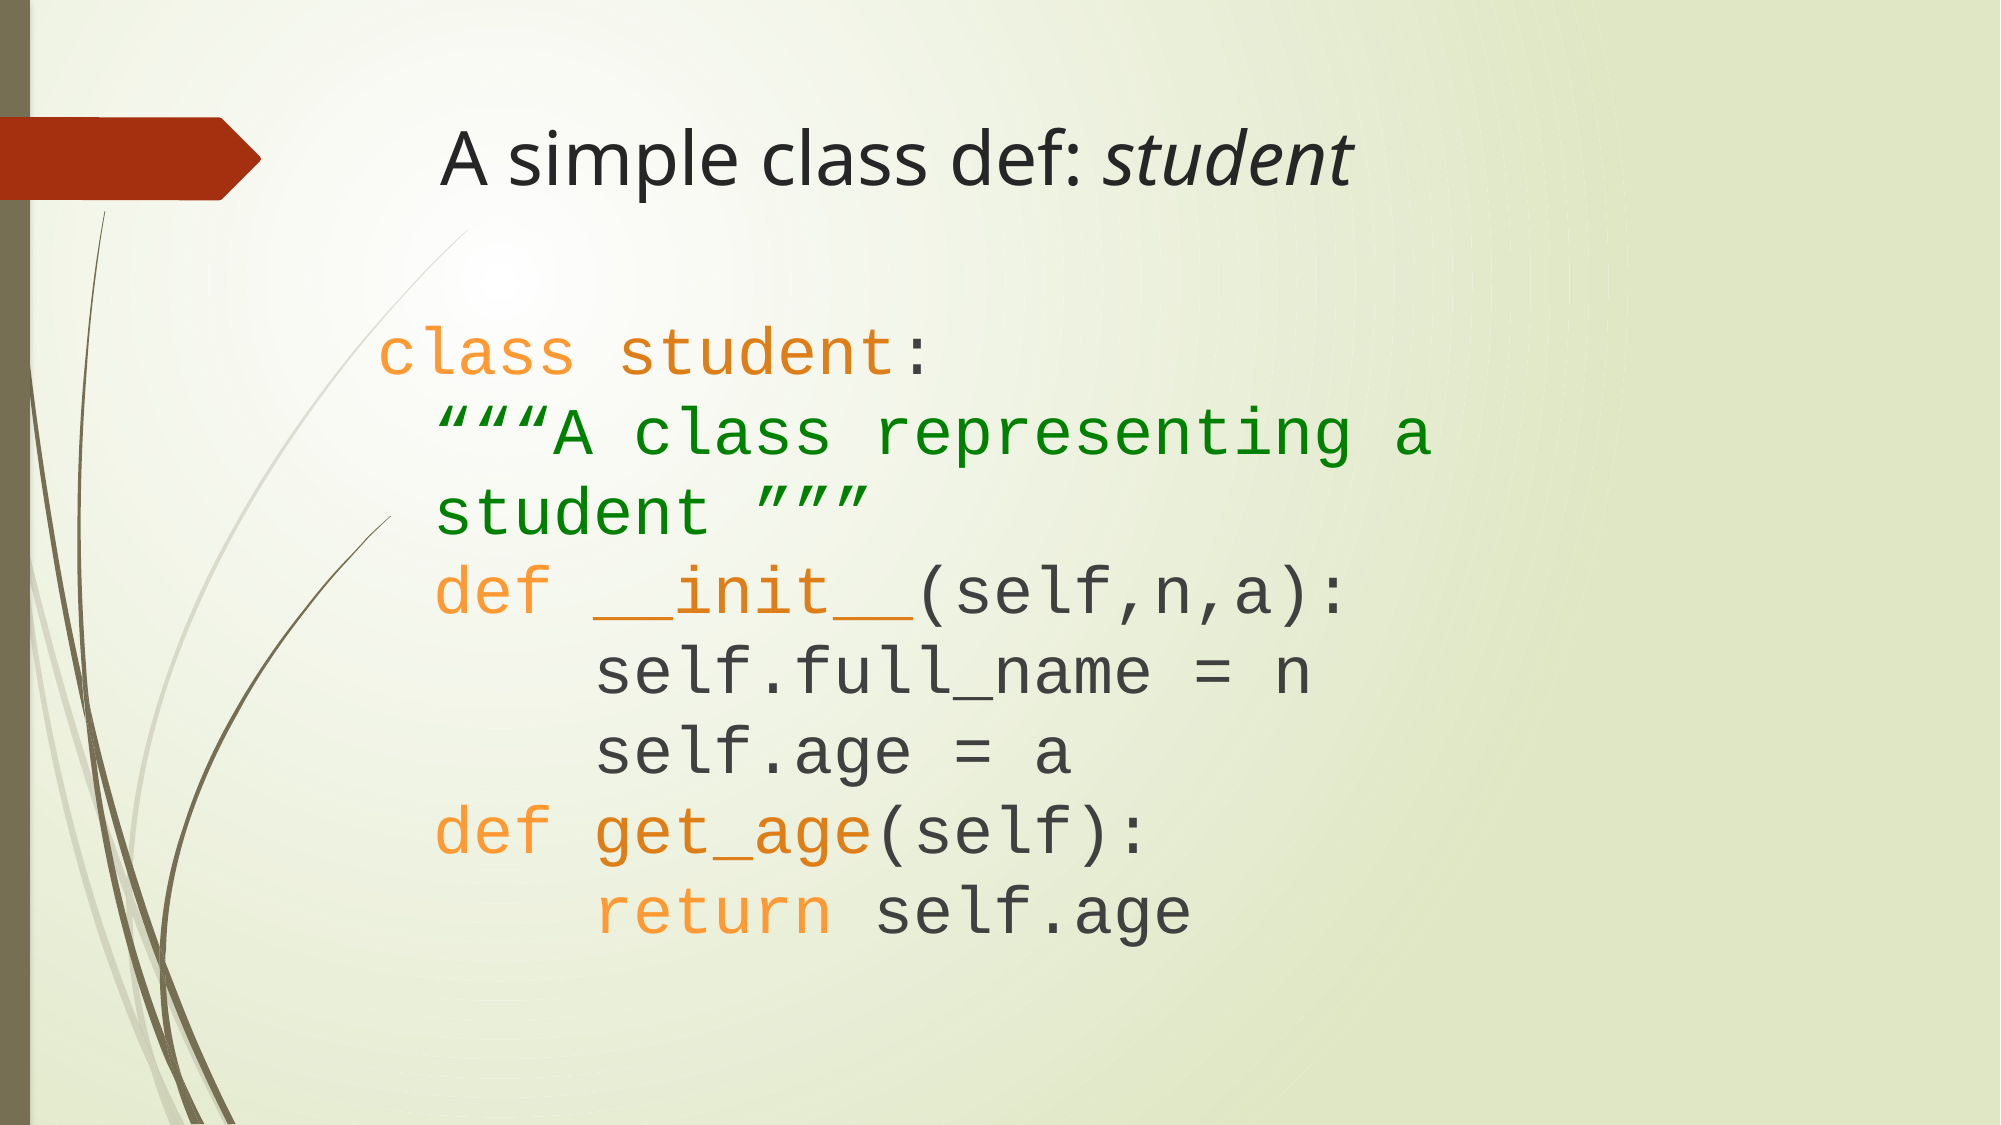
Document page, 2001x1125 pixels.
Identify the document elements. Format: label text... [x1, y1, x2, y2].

list class student: “““A class representing a student ””” def __init__(self,n,a): self.full_name = n self.age = a def get_age(self): return self.age [362, 299, 1638, 1025]
title A simple class def: student [425, 102, 1888, 313]
